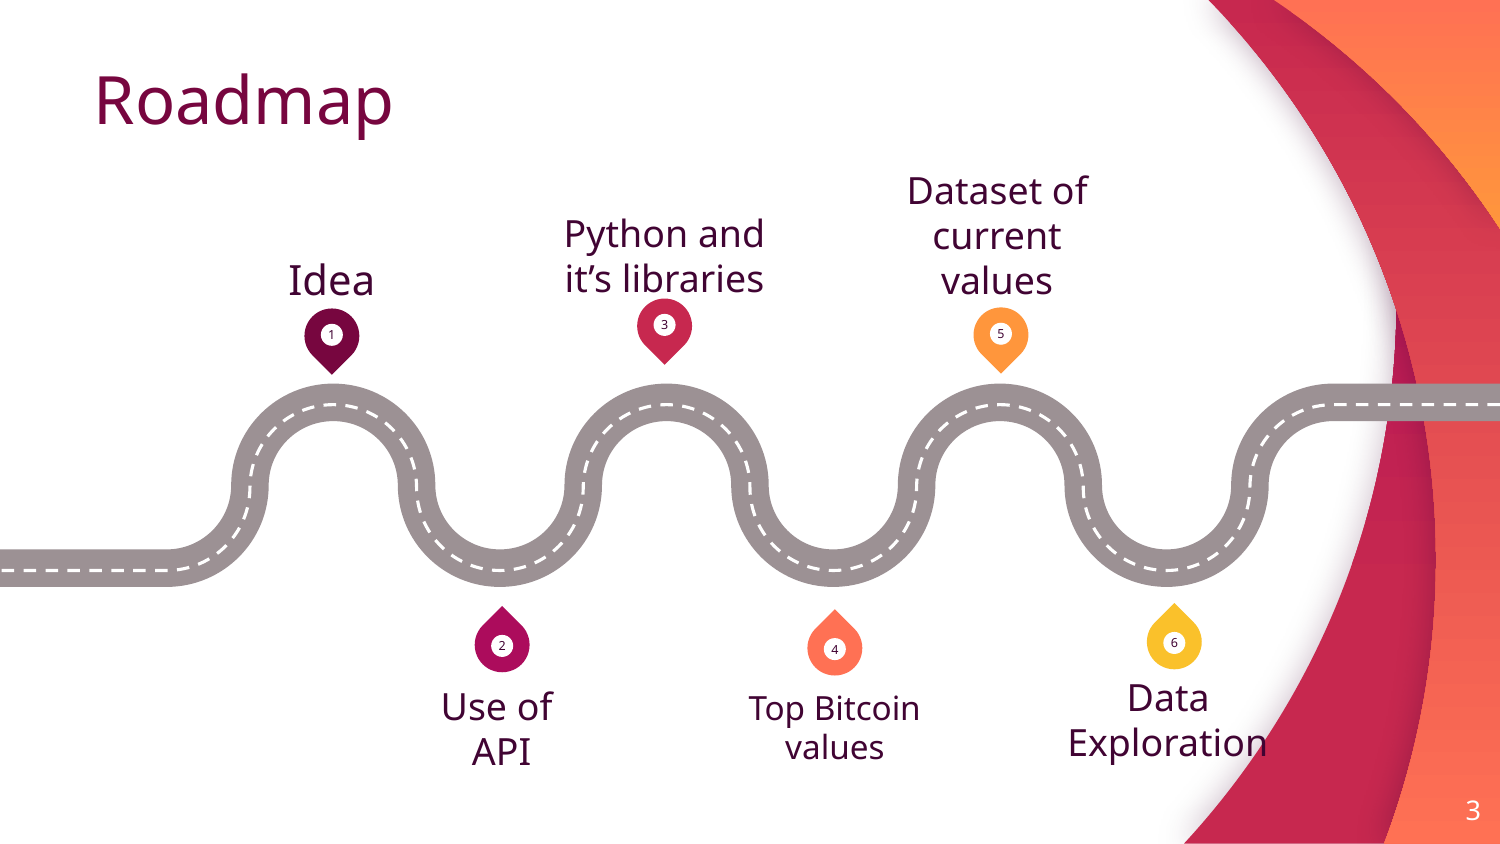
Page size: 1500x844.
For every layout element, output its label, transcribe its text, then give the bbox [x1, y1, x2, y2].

text_box [423, 503, 581, 523]
text_box Idea [226, 215, 438, 304]
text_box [1135, 602, 1214, 681]
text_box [961, 295, 1040, 374]
text_box [750, 465, 919, 487]
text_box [625, 286, 704, 365]
text_box Use of API [396, 682, 608, 771]
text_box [795, 608, 874, 688]
text_box [920, 402, 1500, 460]
text_box Top Bitcoin values [729, 686, 941, 775]
text_box Dataset of current values [891, 214, 1103, 303]
text_box [0, 404, 1500, 571]
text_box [292, 296, 371, 375]
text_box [463, 605, 542, 684]
text_box [254, 402, 412, 458]
text_box [0, 513, 245, 569]
text_box [587, 402, 745, 459]
title Roadmap [93, 73, 1236, 139]
text_box Data Exploration [1062, 674, 1274, 762]
slide_number 3 [1391, 779, 1482, 844]
text_box Python and it’s libraries [559, 212, 770, 301]
